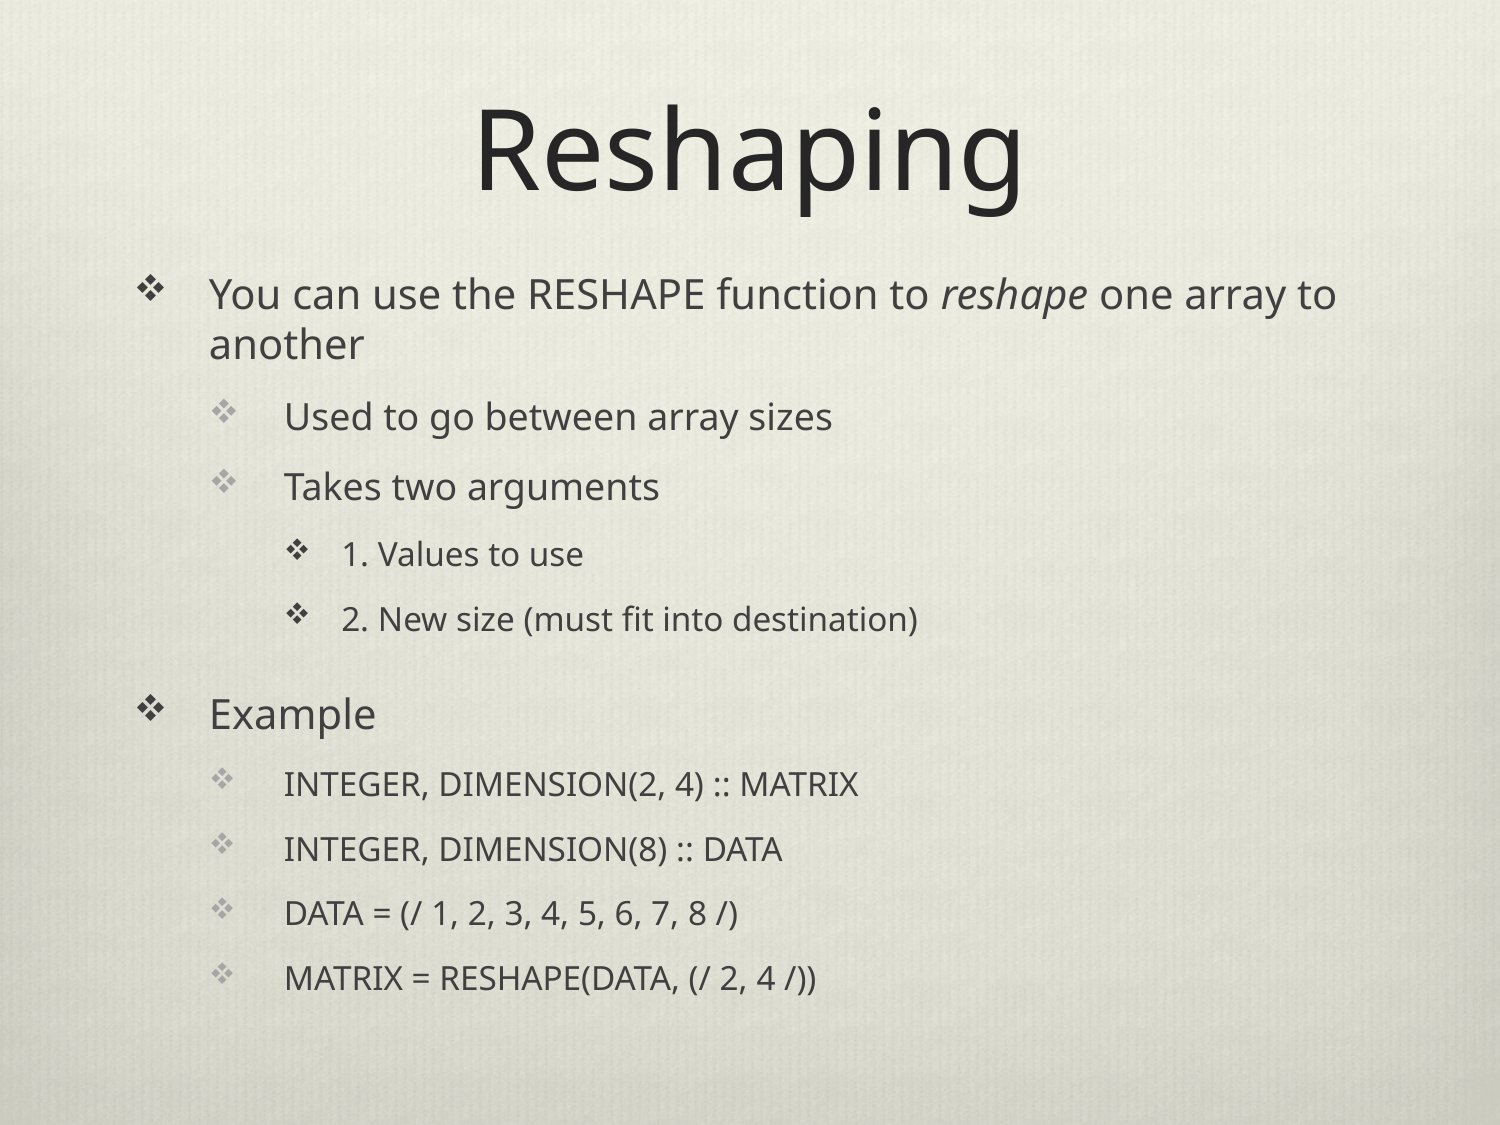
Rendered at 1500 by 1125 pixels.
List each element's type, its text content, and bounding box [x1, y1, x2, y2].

title Reshaping [118, 51, 1382, 240]
list You can use the RESHAPE function to reshape one array to another Used to go between array sizes Takes two arguments 1. Values to use 2. New size (must fit into destination) Example INTEGER, DIMENSION(2, 4) :: MATRIX INTEGER, DIMENSION(8) :: DATA DATA = (/ 1, 2, 3, 4, 5, 6, 7, 8 /) MATRIX = RESHAPE(DATA, (/ 2, 4 /)) [118, 260, 1382, 1011]
